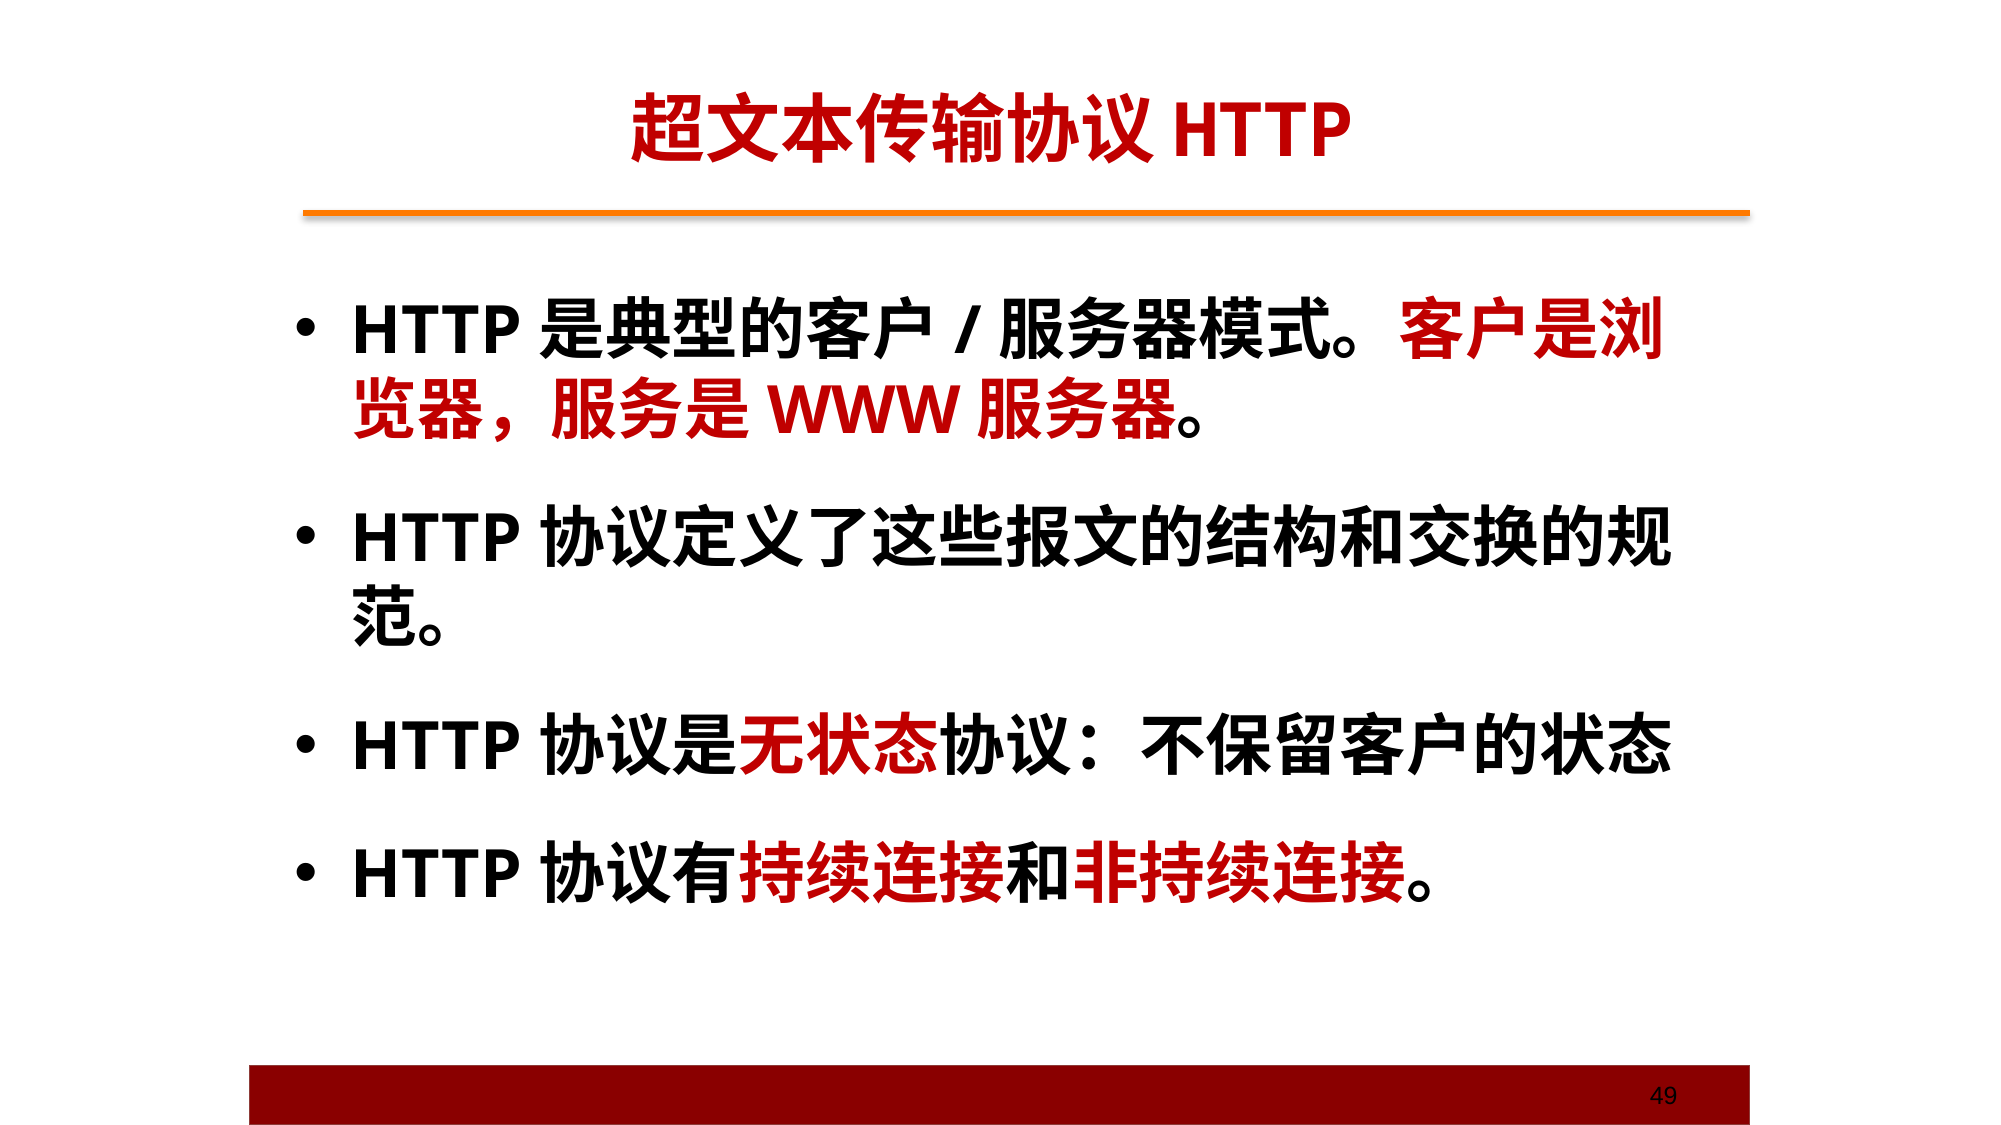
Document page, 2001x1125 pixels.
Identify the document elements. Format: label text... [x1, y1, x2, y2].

list HTTP是典型的客户/服务器模式。客户是浏览器，服务是WWW服务器。 HTTP协议定义了这些报文的结构和交换的规范。 HTTP协议是无状态协议：不保留客户的状态 HTTP协议有持续连接和非持续连接。 [279, 278, 1721, 941]
text_box 49 [1342, 1065, 1693, 1125]
title 超文本传输协议HTTP [291, 78, 1693, 175]
footer [248, 1063, 1752, 1125]
